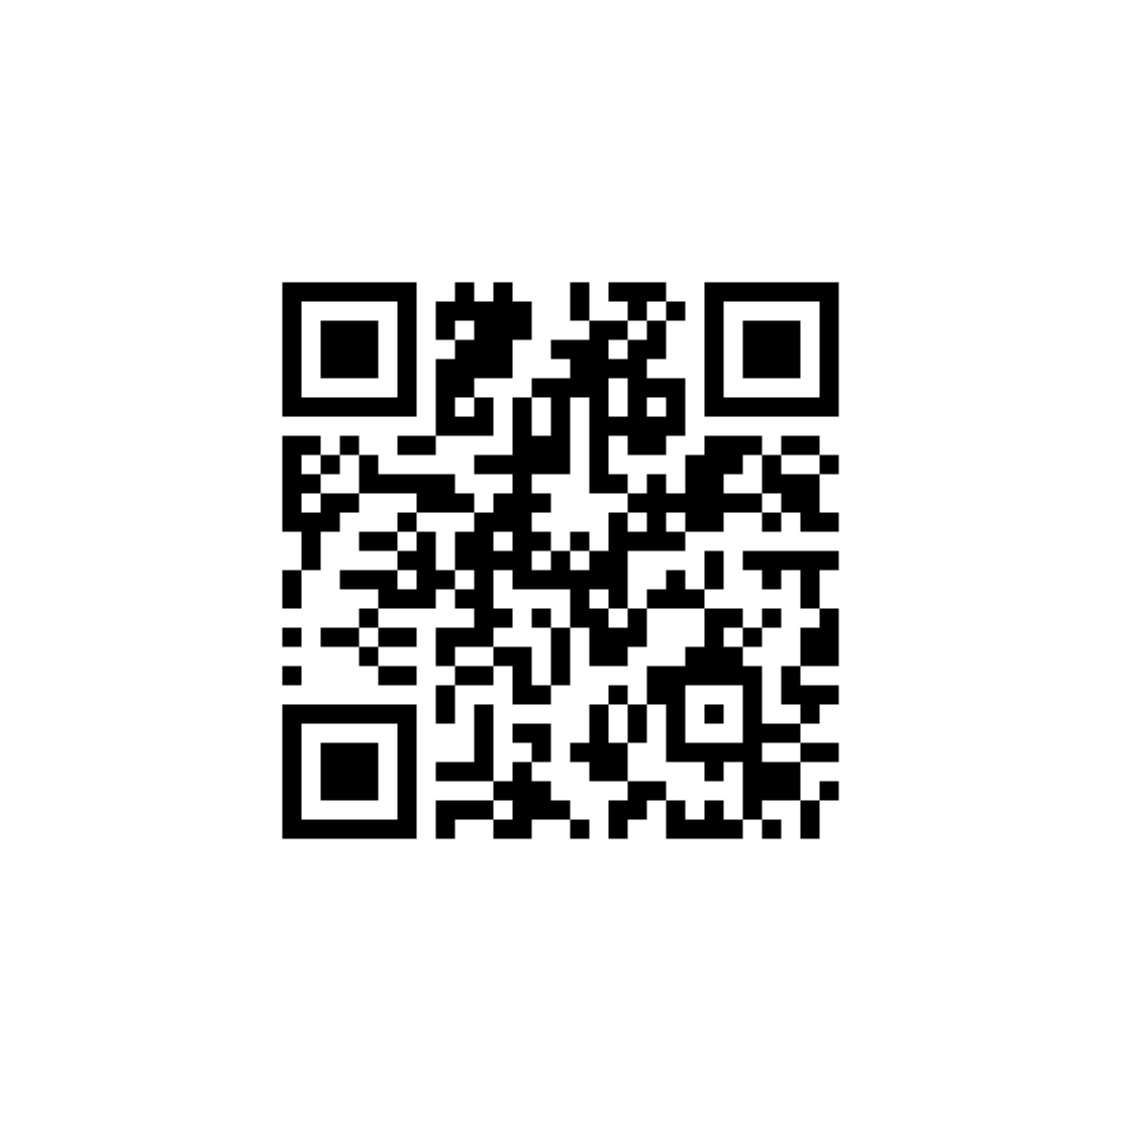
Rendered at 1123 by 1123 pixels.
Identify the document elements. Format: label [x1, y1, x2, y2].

picture [206, 206, 916, 916]
